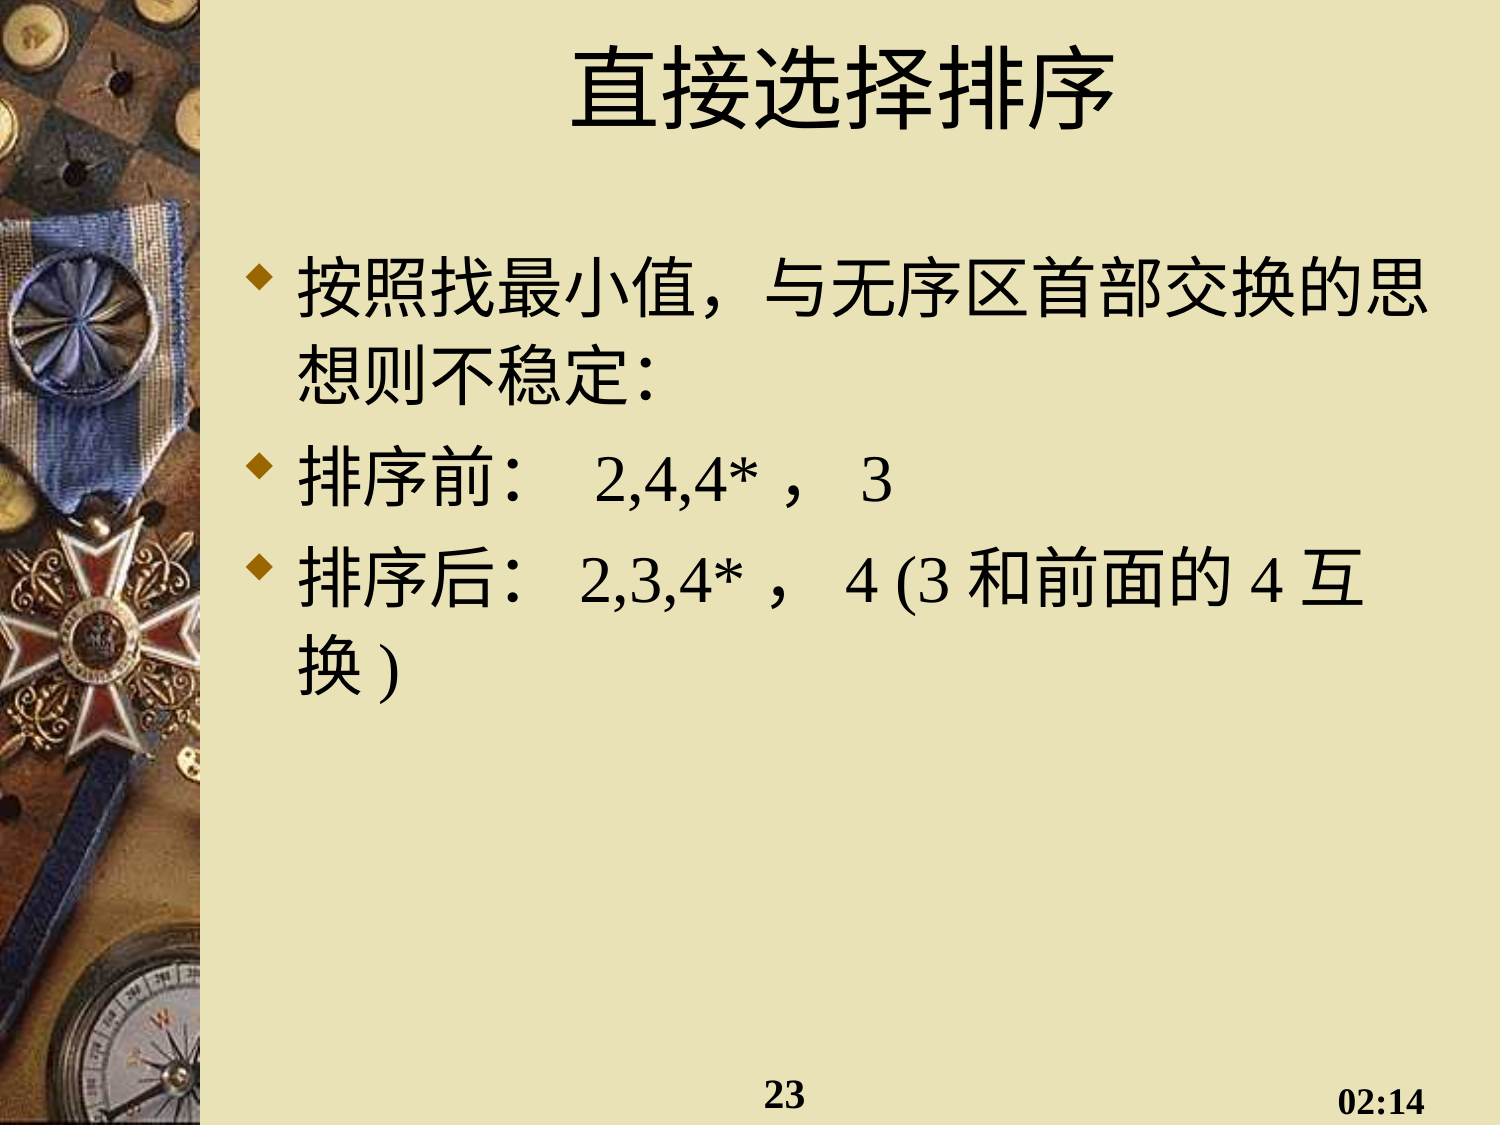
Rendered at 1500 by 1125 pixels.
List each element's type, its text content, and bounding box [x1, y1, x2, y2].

title 直接选择排序 [225, 0, 1463, 180]
picture [0, 0, 200, 1125]
list 按照找最小值，与无序区首部交换的思想则不稳定： 排序前： 2,4,4*，3 排序后：2,3,4*，4 (3和前面的4互换) [225, 230, 1475, 906]
